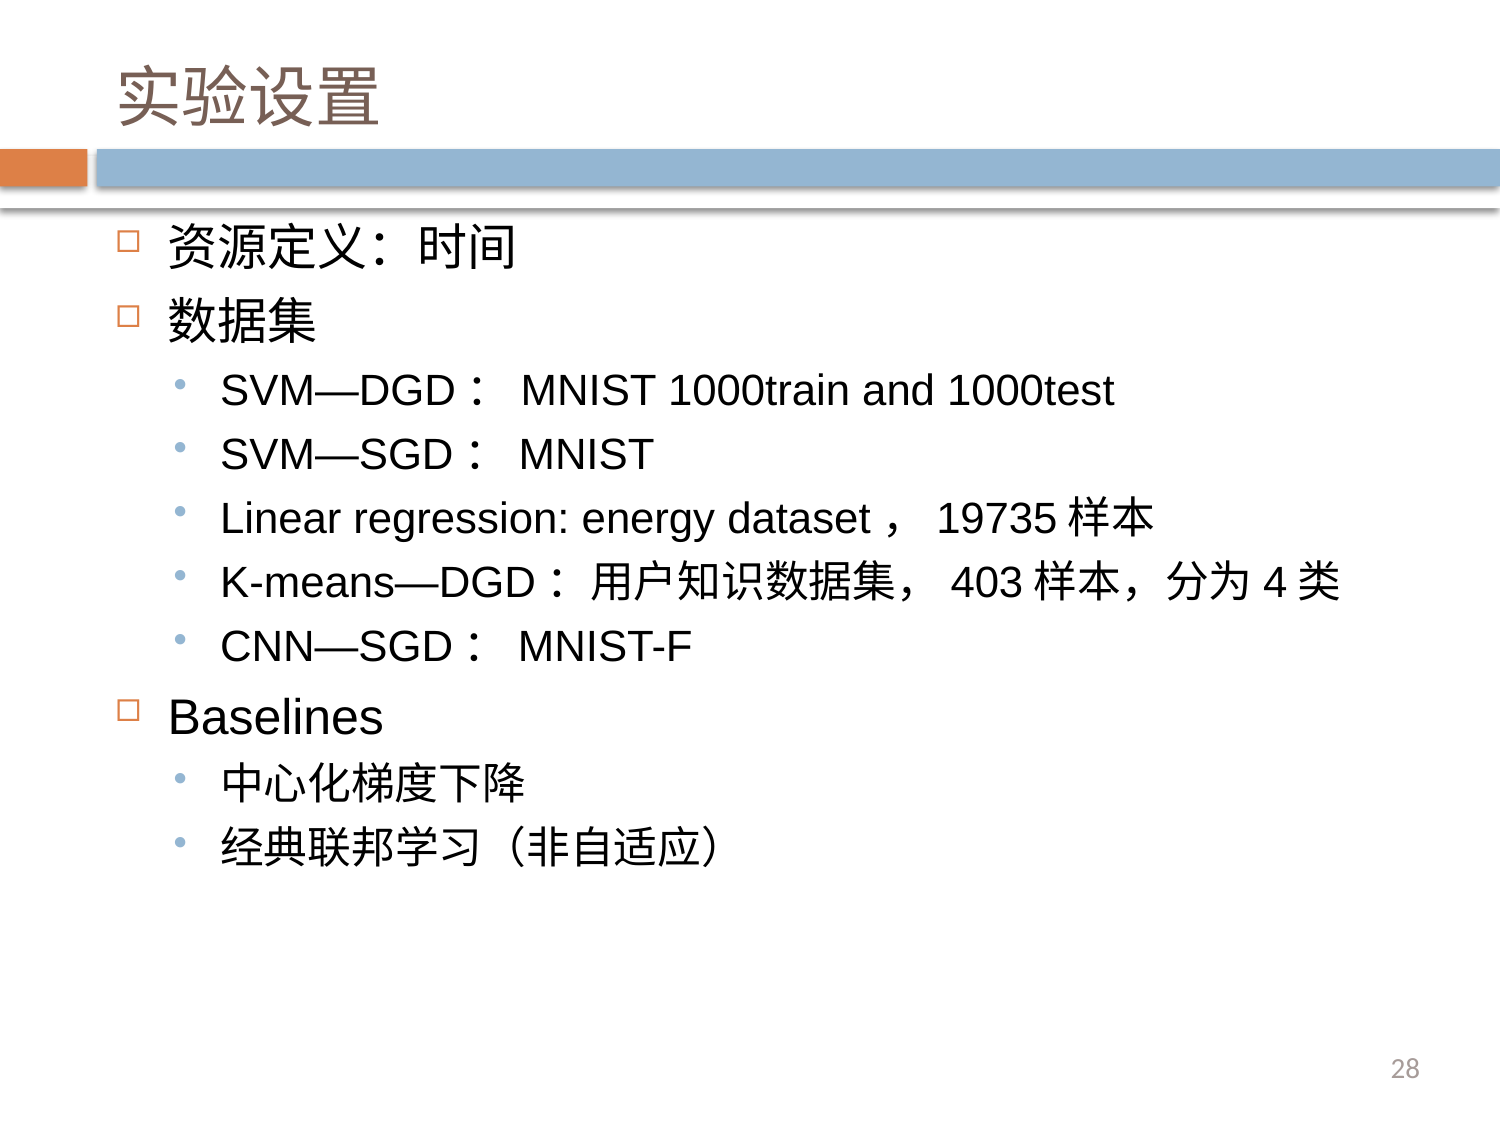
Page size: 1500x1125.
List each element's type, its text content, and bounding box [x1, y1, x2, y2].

title 实验设置 [100, 30, 1438, 143]
slide_number 28 [1316, 1046, 1436, 1087]
list 资源定义：时间 数据集 SVM—DGD：MNIST 1000train and 1000test SVM—SGD：MNIST Linear regression: energy dataset，19735样本 K-means—DGD：用户知识数据集，403样本，分为4类 CNN—SGD：MNIST-F Baselines 中心化梯度下降 经典联邦学习（非自适应） [100, 208, 1438, 1024]
